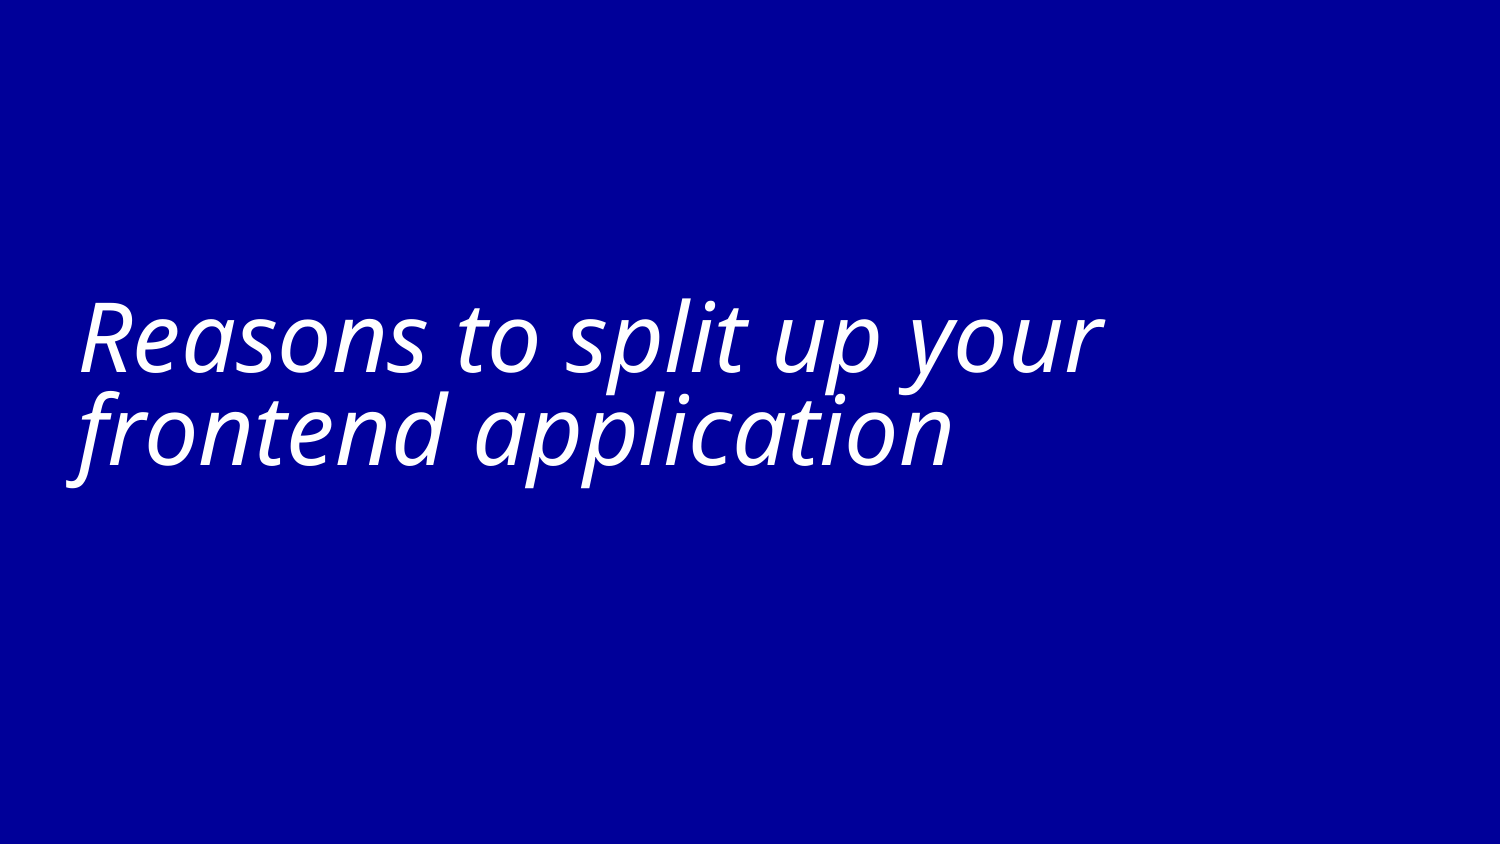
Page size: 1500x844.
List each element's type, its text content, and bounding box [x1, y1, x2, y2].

title Reasons to split up your frontend application [77, 271, 1329, 484]
